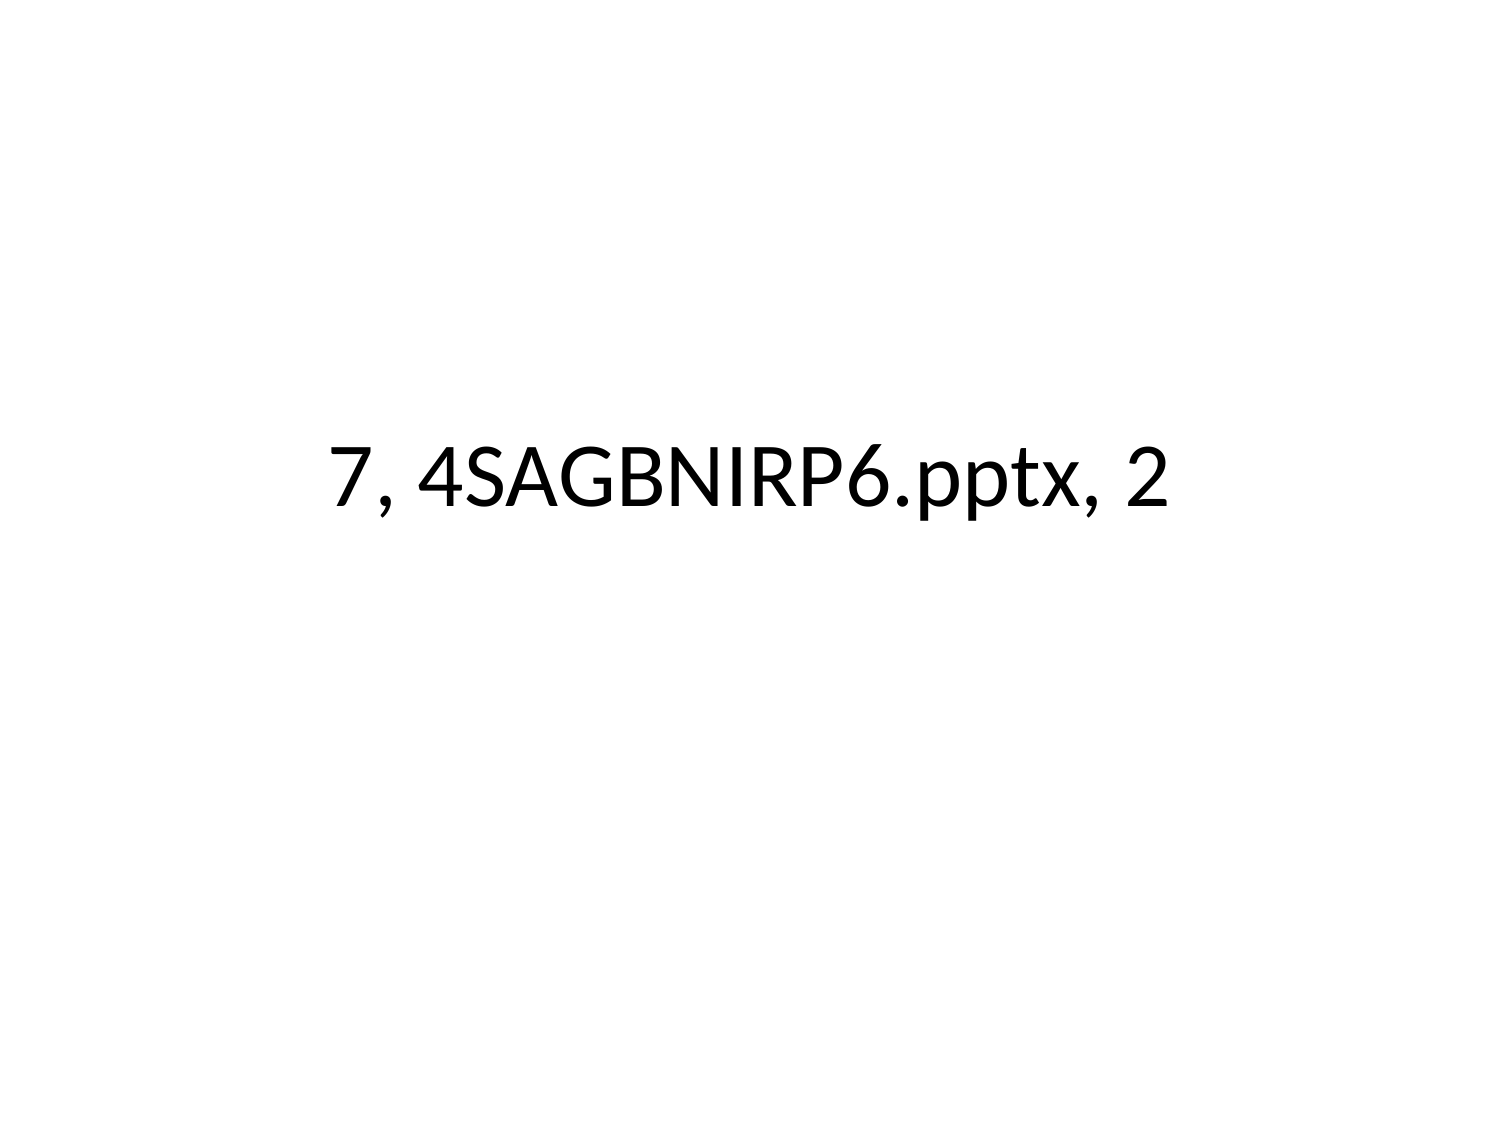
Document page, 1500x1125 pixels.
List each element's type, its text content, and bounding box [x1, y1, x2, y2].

title 7, 4SAGBNIRP6.pptx, 2 [112, 349, 1388, 591]
